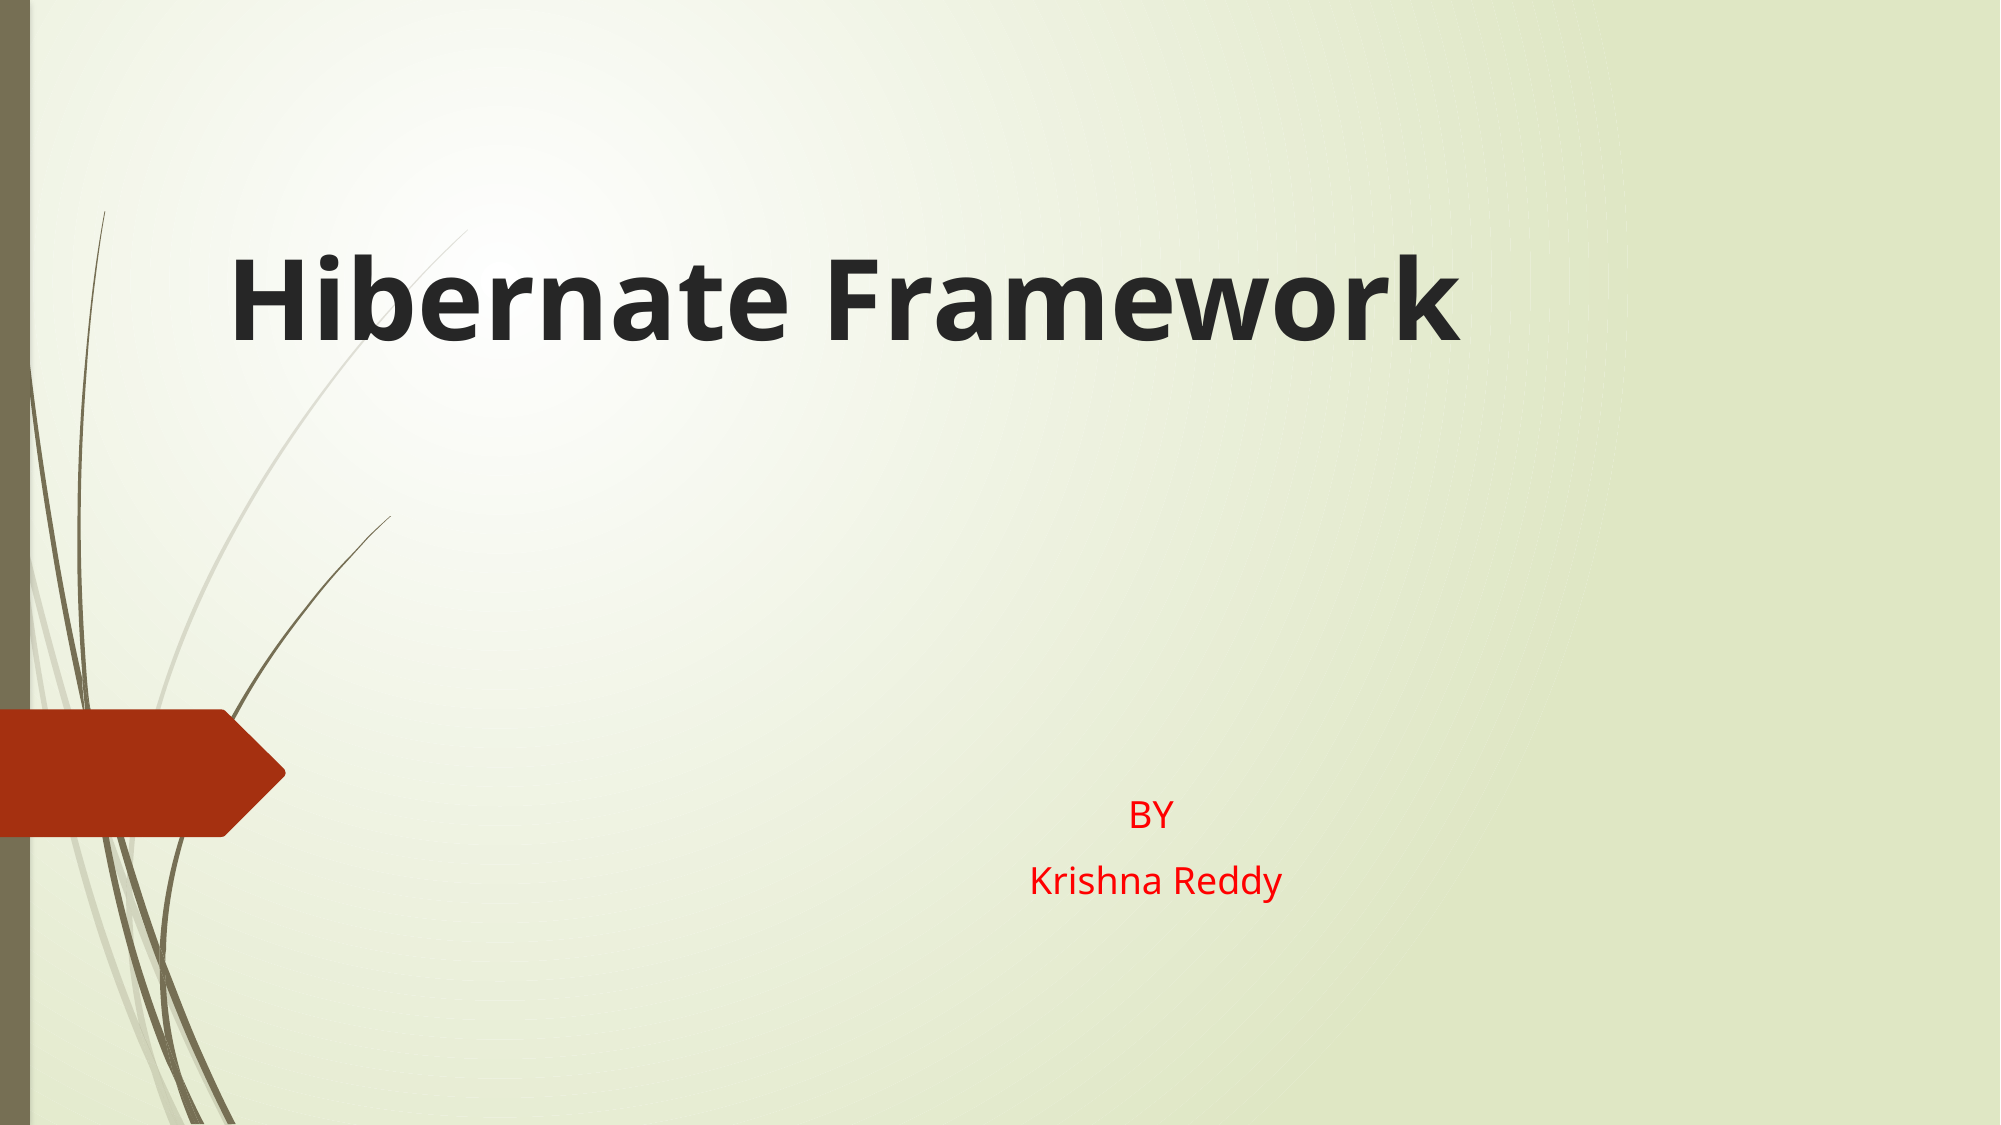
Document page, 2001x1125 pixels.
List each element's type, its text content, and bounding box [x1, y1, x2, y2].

subtitle BY Krishna Reddy [424, 783, 1888, 969]
title Hibernate Framework [211, 100, 1486, 371]
